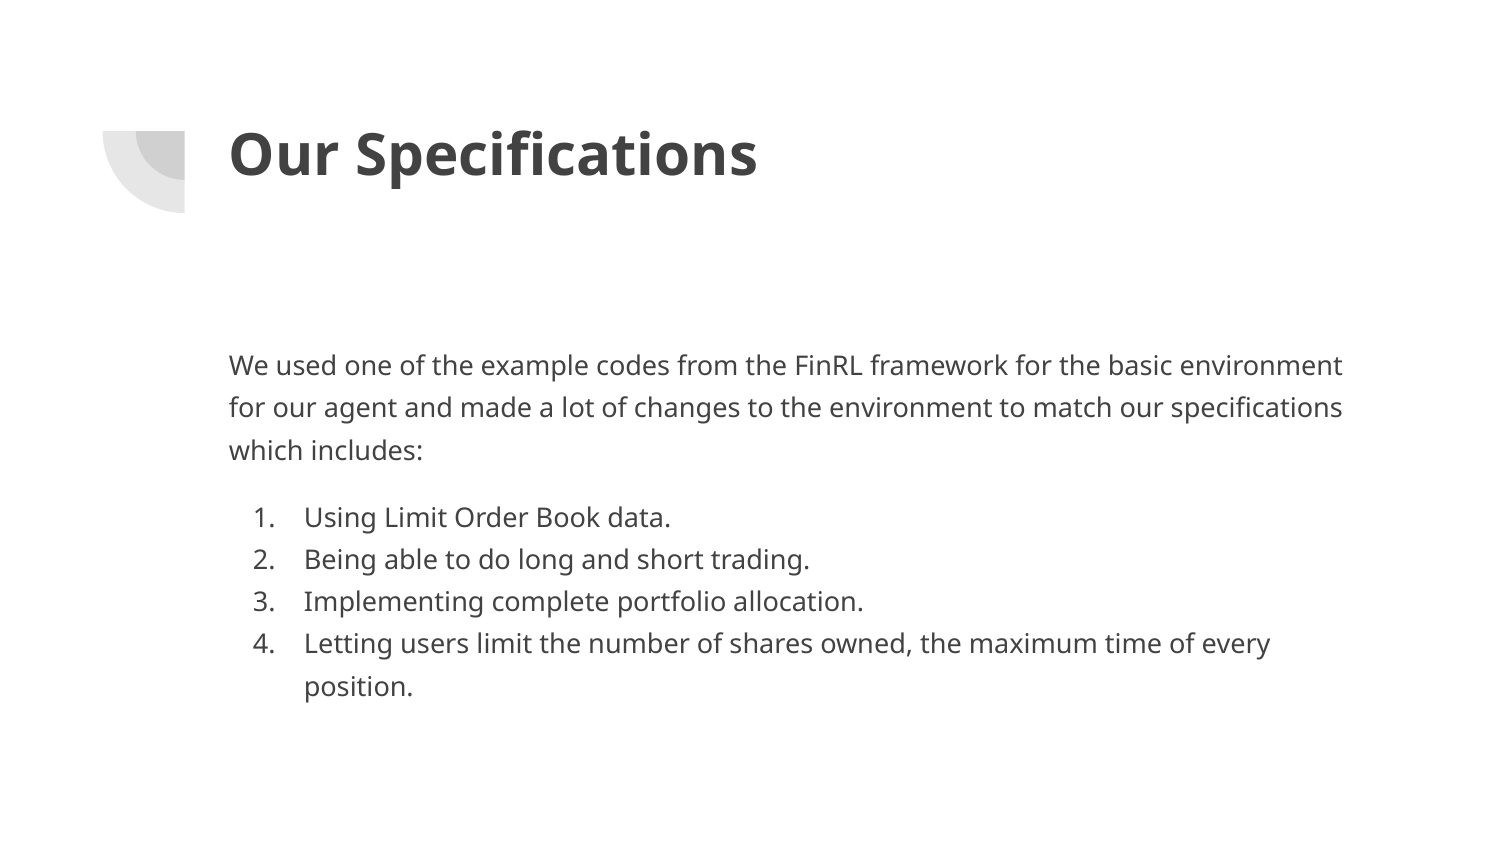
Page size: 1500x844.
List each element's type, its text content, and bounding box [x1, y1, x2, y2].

list We used one of the example codes from the FinRL framework for the basic environment for our agent and made a lot of changes to the environment to match our specifications which includes: Using Limit Order Book data. Being able to do long and short trading. Implementing complete portfolio allocation. Letting users limit the number of shares owned, the maximum time of every position. [213, 326, 1368, 744]
title Our Specifications [213, 98, 1368, 263]
